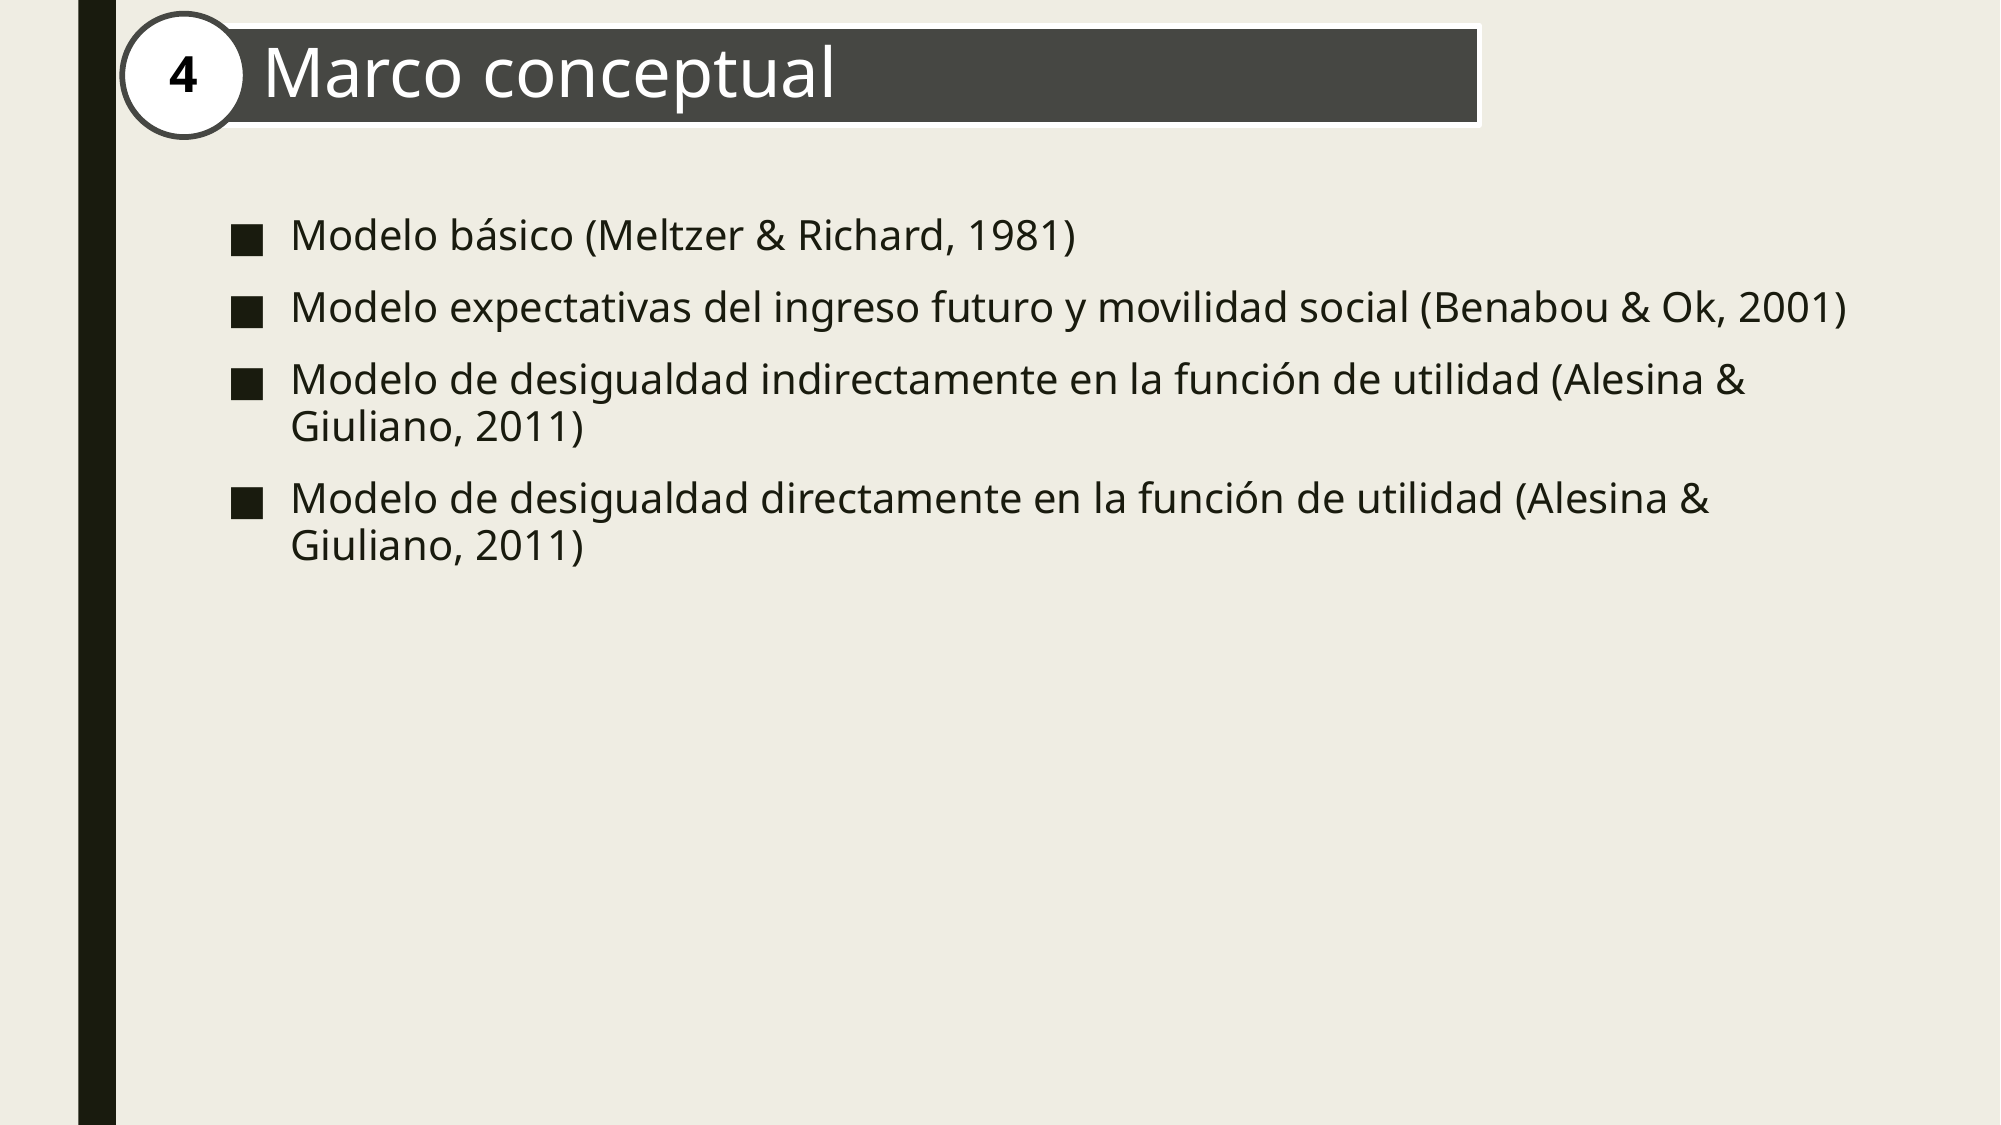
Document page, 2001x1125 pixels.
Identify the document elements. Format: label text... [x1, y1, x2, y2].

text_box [122, 13, 1480, 138]
list Modelo básico (Meltzer & Richard, 1981) Modelo expectativas del ingreso futuro y movilidad social (Benabou & Ok, 2001) Modelo de desigualdad indirectamente en la función de utilidad (Alesina & Giuliano, 2011) Modelo de desigualdad directamente en la función de utilidad (Alesina & Giuliano, 2011) [212, 205, 1899, 952]
